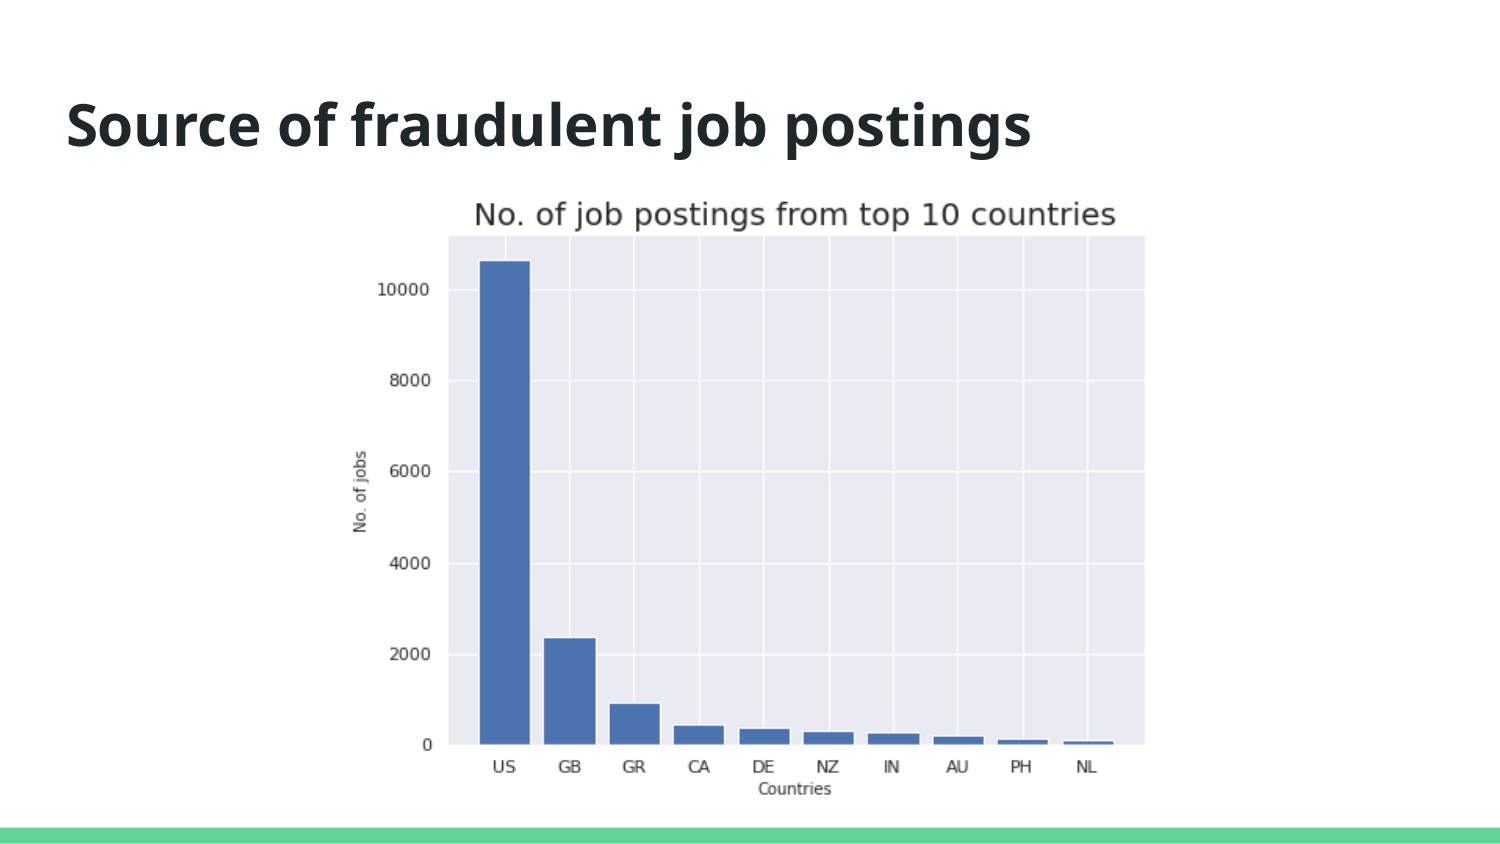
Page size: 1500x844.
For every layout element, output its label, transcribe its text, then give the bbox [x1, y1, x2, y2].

picture [344, 191, 1156, 810]
title Source of fraudulent job postings [51, 72, 1449, 167]
